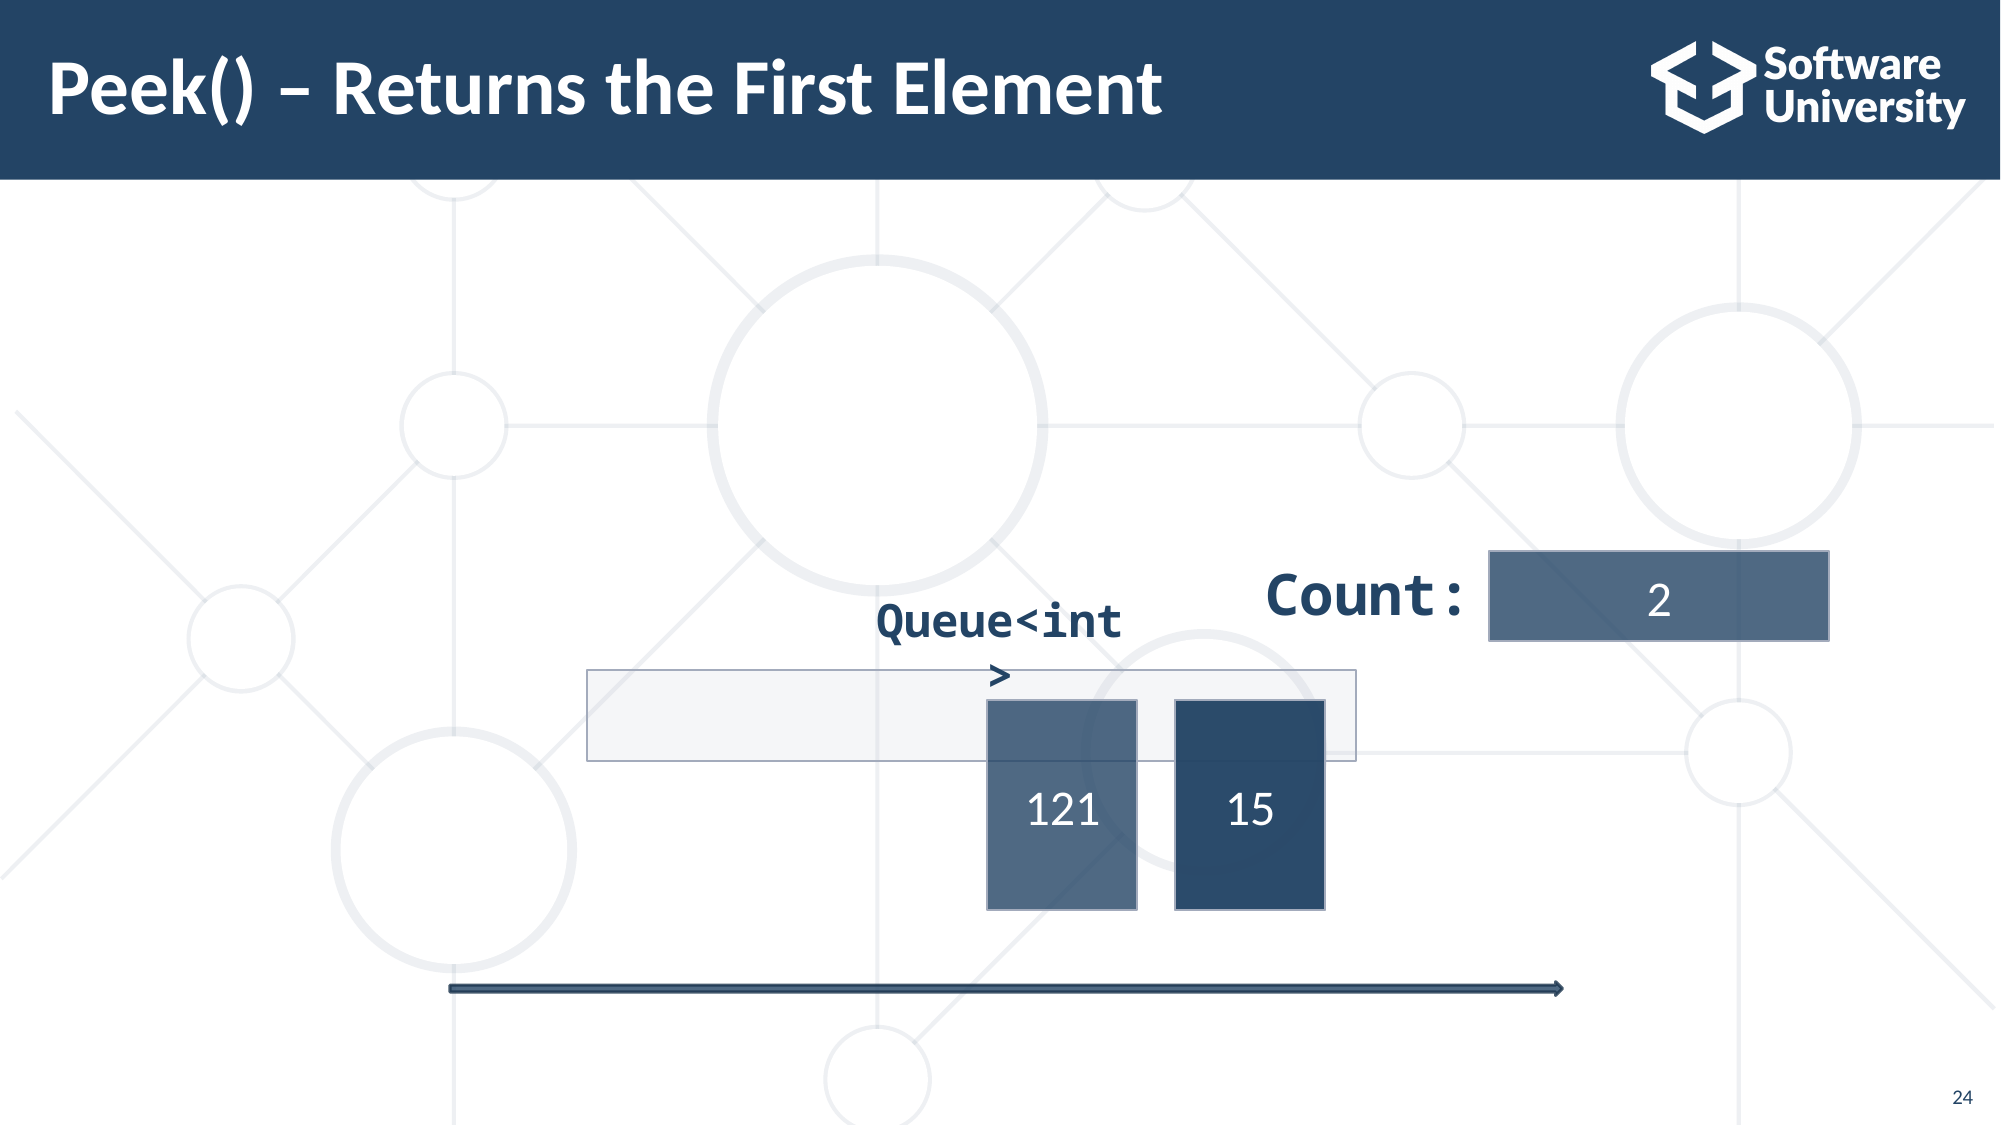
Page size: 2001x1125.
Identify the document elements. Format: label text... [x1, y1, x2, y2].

text_box 2 [1489, 550, 1830, 641]
text_box [1138, 670, 1357, 762]
slide_number 24 [1927, 1067, 1989, 1117]
text_box 15 [1175, 700, 1325, 911]
text_box 121 [987, 699, 1138, 910]
picture [1651, 41, 1966, 134]
title Peek() – Returns the First Element [31, 16, 1625, 162]
text_box [587, 670, 987, 762]
text_box Count: [1178, 553, 1504, 640]
text_box Queue<int> [849, 583, 1150, 759]
text_box [447, 979, 1565, 998]
